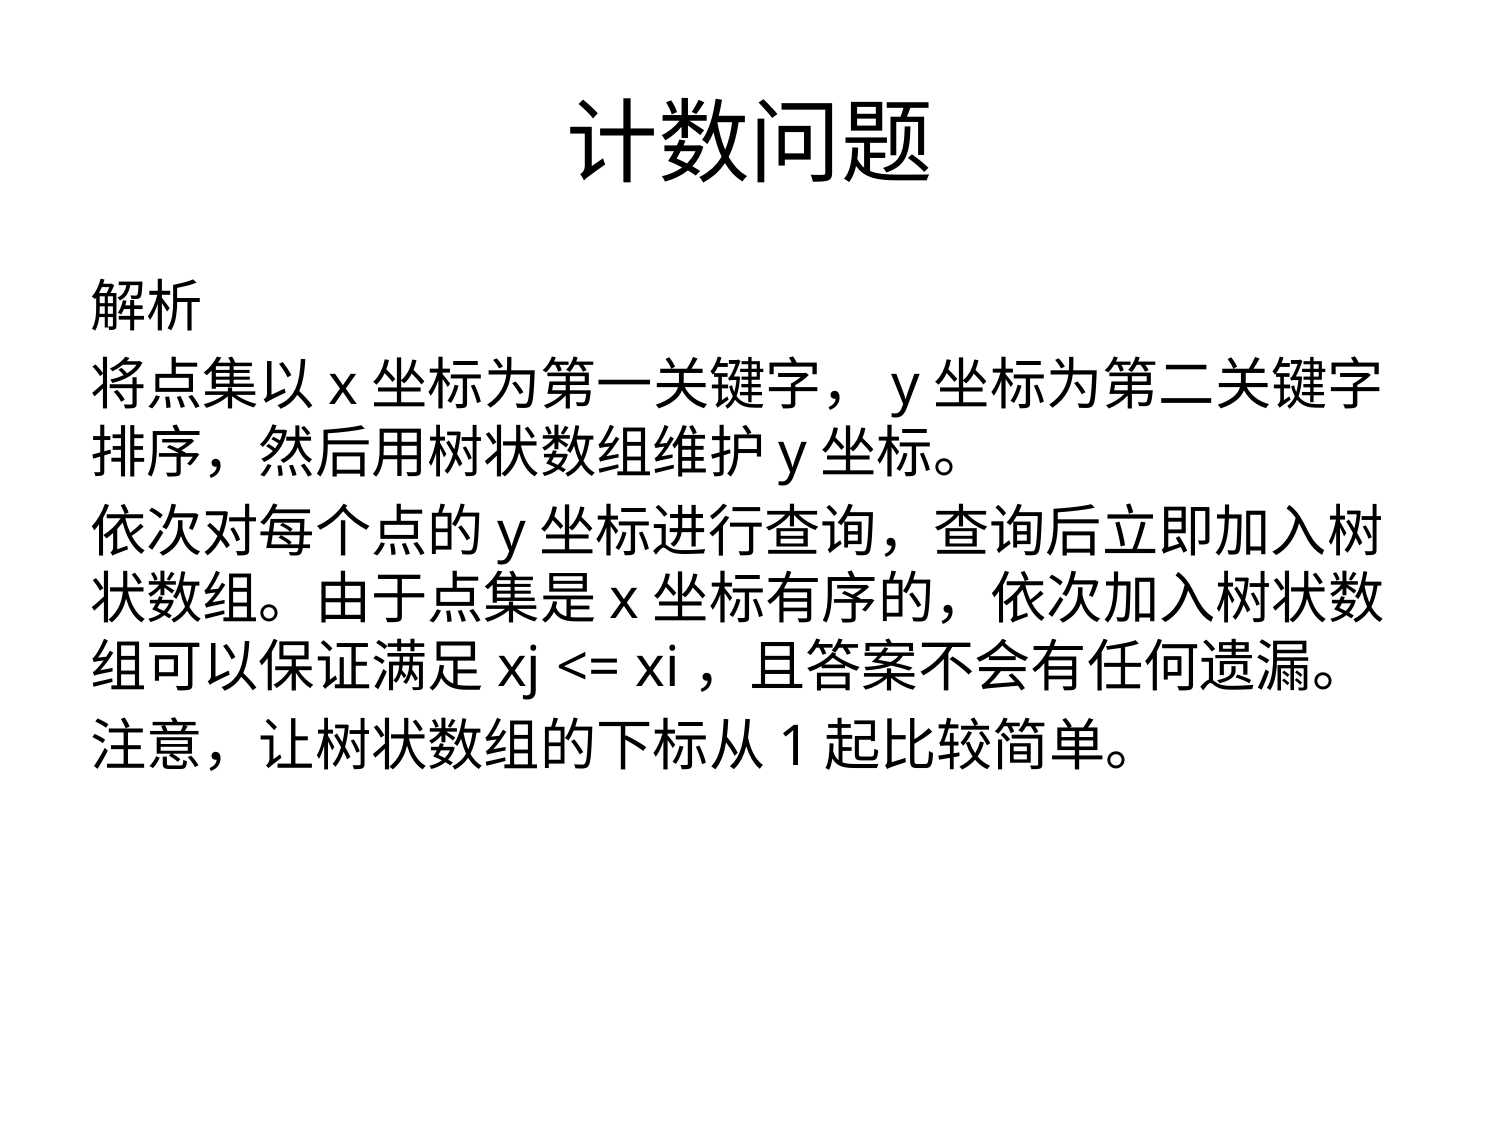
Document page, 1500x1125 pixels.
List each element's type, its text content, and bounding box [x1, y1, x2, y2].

list 解析 将点集以x坐标为第一关键字，y坐标为第二关键字排序，然后用树状数组维护y坐标。 依次对每个点的y坐标进行查询，查询后立即加入树状数组。由于点集是x坐标有序的，依次加入树状数组可以保证满足xj <= xi，且答案不会有任何遗漏。 注意，让树状数组的下标从1起比较简单。 [75, 262, 1425, 1005]
title 计数问题 [75, 45, 1425, 233]
